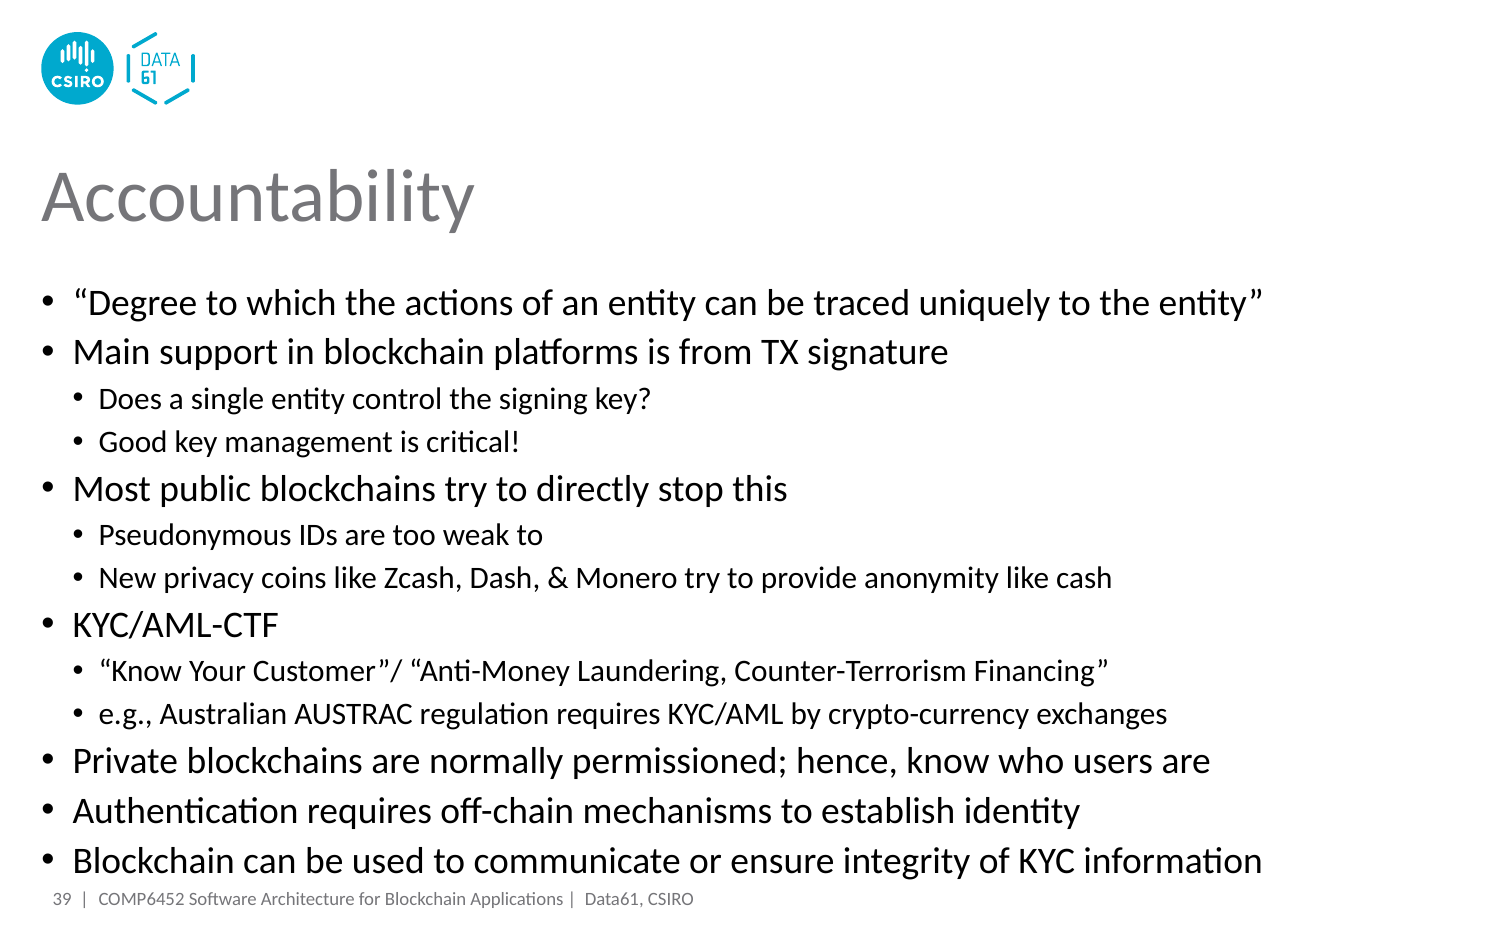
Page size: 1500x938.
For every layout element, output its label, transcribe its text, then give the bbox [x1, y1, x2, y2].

title Accountability [41, 146, 1459, 264]
slide_number 39 | [41, 889, 89, 907]
list “Degree to which the actions of an entity can be traced uniquely to the entity” Main support in blockchain platforms is from TX signature Does a single entity control the signing key? Good key management is critical! Most public blockchains try to directly stop this Pseudonymous IDs are too weak to New privacy coins like Zcash, Dash, & Monero try to provide anonymity like cash KYC/AML-CTF “Know Your Customer”/ “Anti-Money Laundering, Counter-Terrorism Financing” e.g., Australian AUSTRAC regulation requires KYC/AML by crypto-currency exchanges Private blockchains are normally permissioned; hence, know who users are Authentication requires off-chain mechanisms to establish identity Blockchain can be used to communicate or ensure integrity of KYC information [41, 282, 1459, 890]
footer COMP6452 Software Architecture for Blockchain Applications | Data61, CSIRO [98, 889, 1097, 907]
